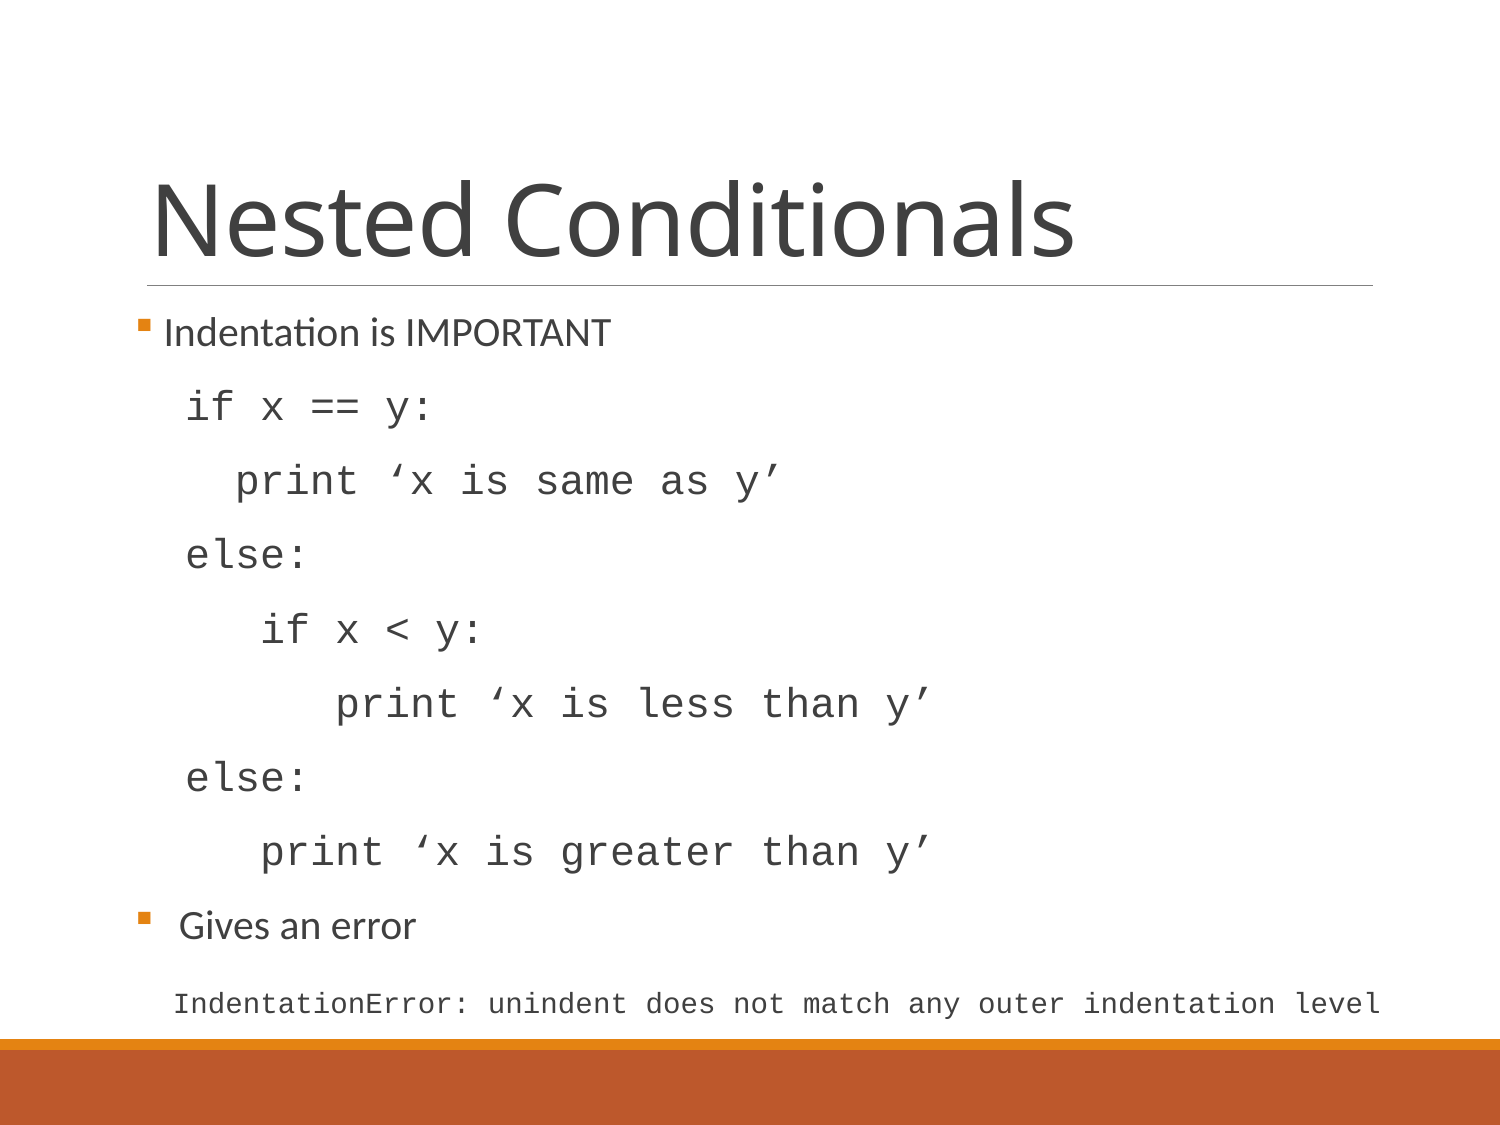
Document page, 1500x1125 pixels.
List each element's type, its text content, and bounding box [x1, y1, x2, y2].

title Nested Conditionals [134, 47, 1373, 285]
list Indentation is IMPORTANT if x == y: print ‘x is same as y’ else: if x < y: print ‘x is less than y’ else: print ‘x is greater than y’ Gives an error IndentationError: unindent does not match any outer indentation level [134, 302, 1413, 1025]
